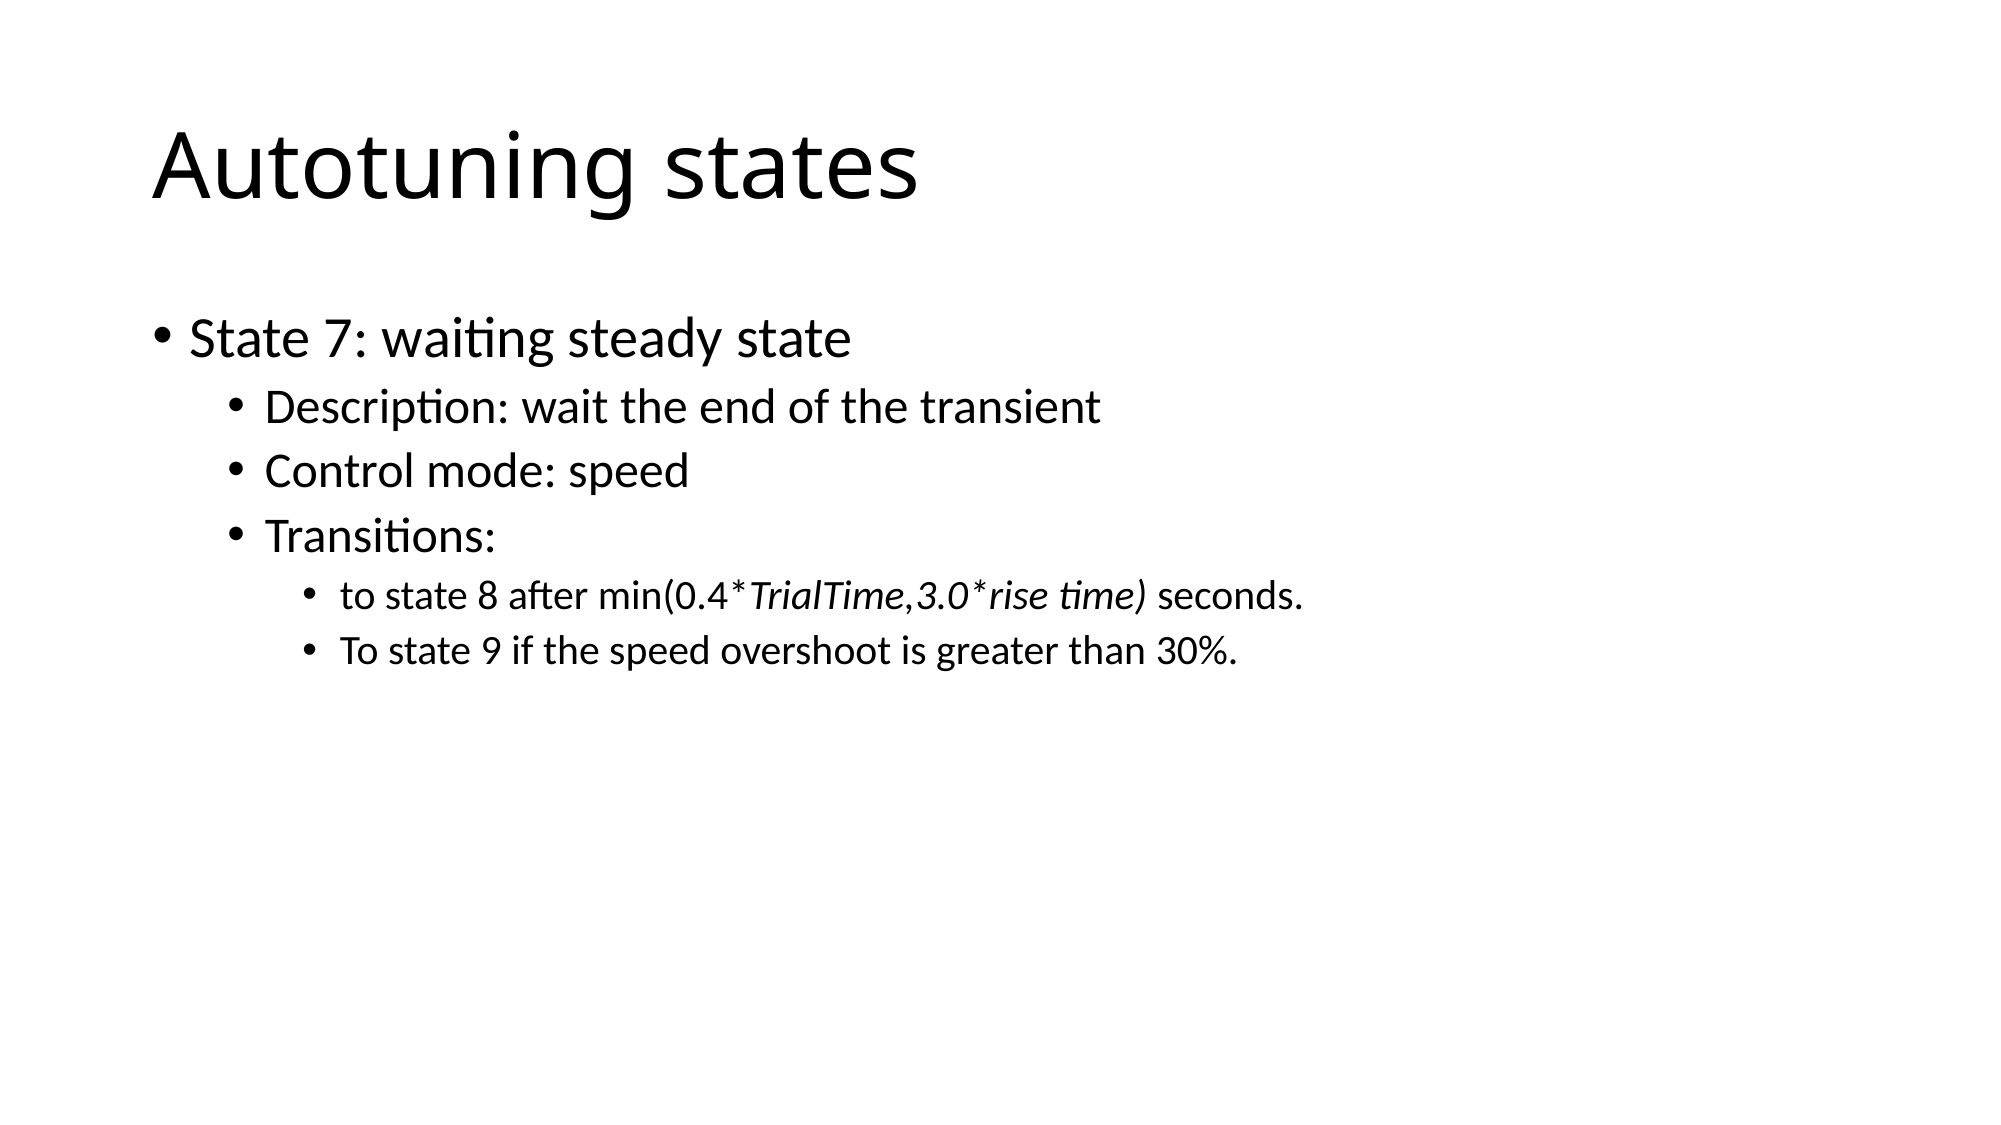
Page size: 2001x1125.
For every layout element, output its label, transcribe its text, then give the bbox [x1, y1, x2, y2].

title Autotuning states [137, 59, 1863, 278]
list State 7: waiting steady state Description: wait the end of the transient Control mode: speed Transitions: to state 8 after min(0.4*TrialTime,3.0*rise time) seconds. To state 9 if the speed overshoot is greater than 30%. [137, 299, 1863, 1014]
